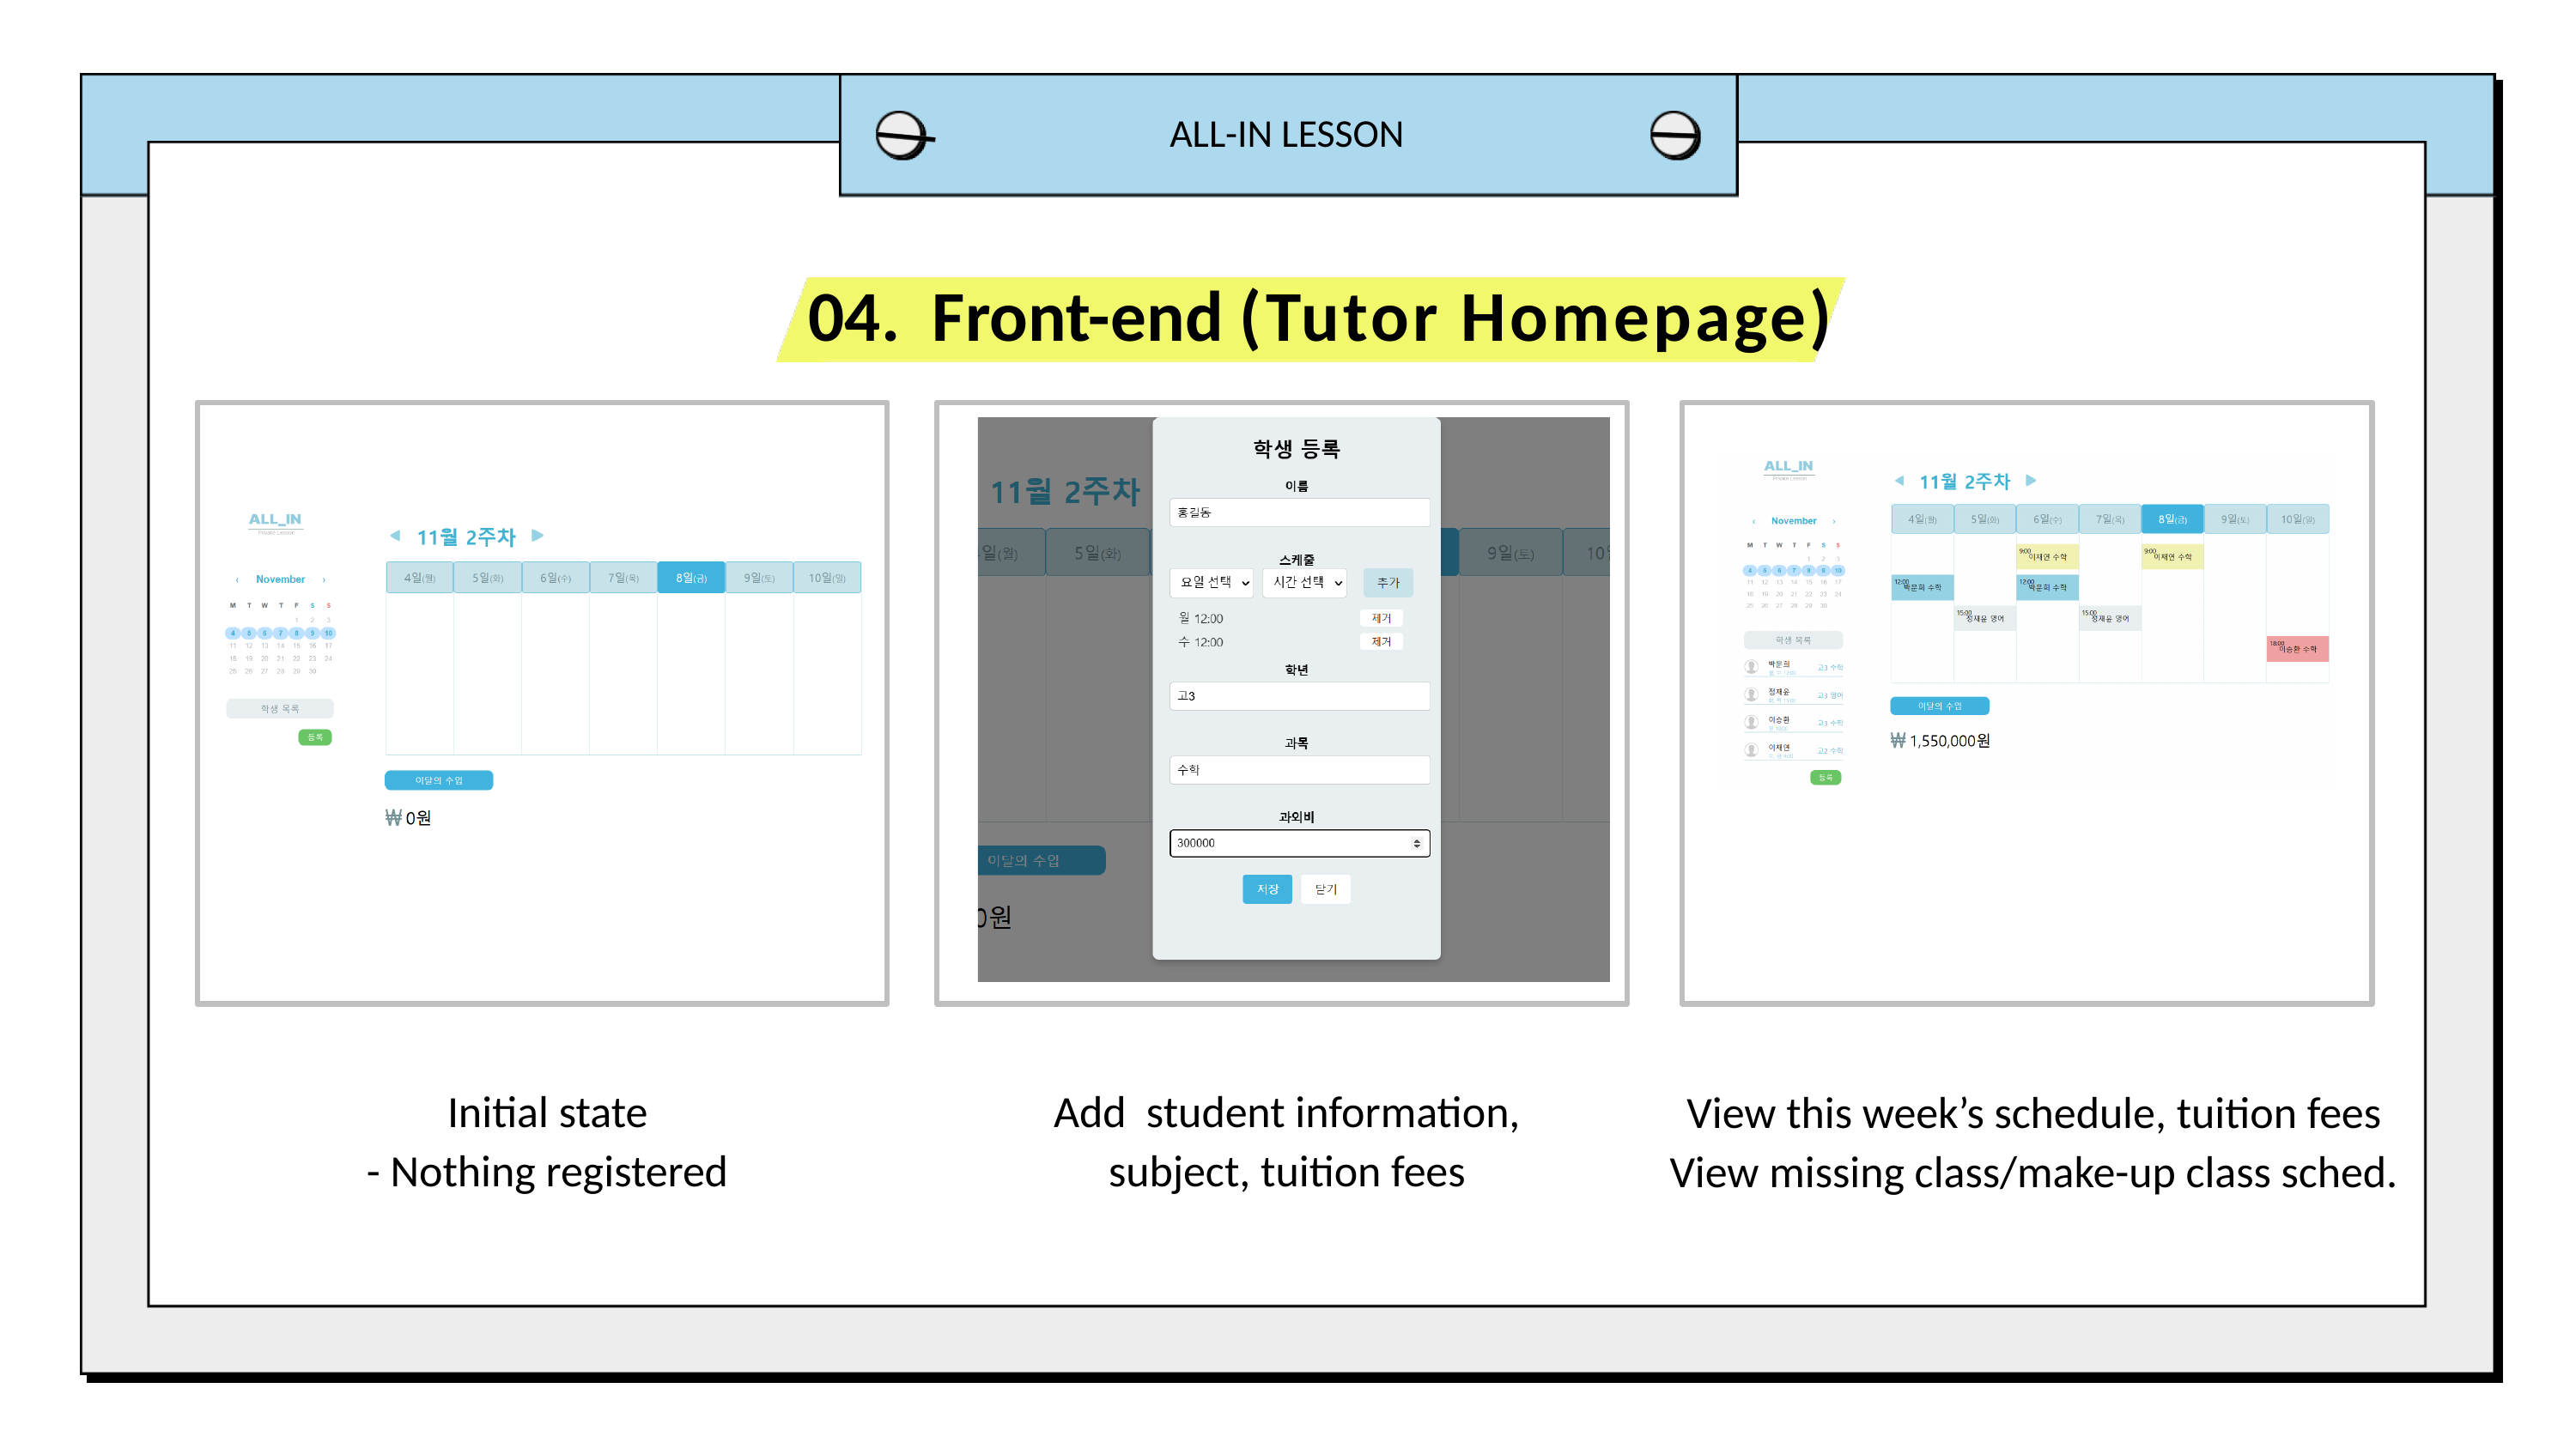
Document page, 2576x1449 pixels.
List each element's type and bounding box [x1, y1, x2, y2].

picture [80, 73, 2496, 1376]
